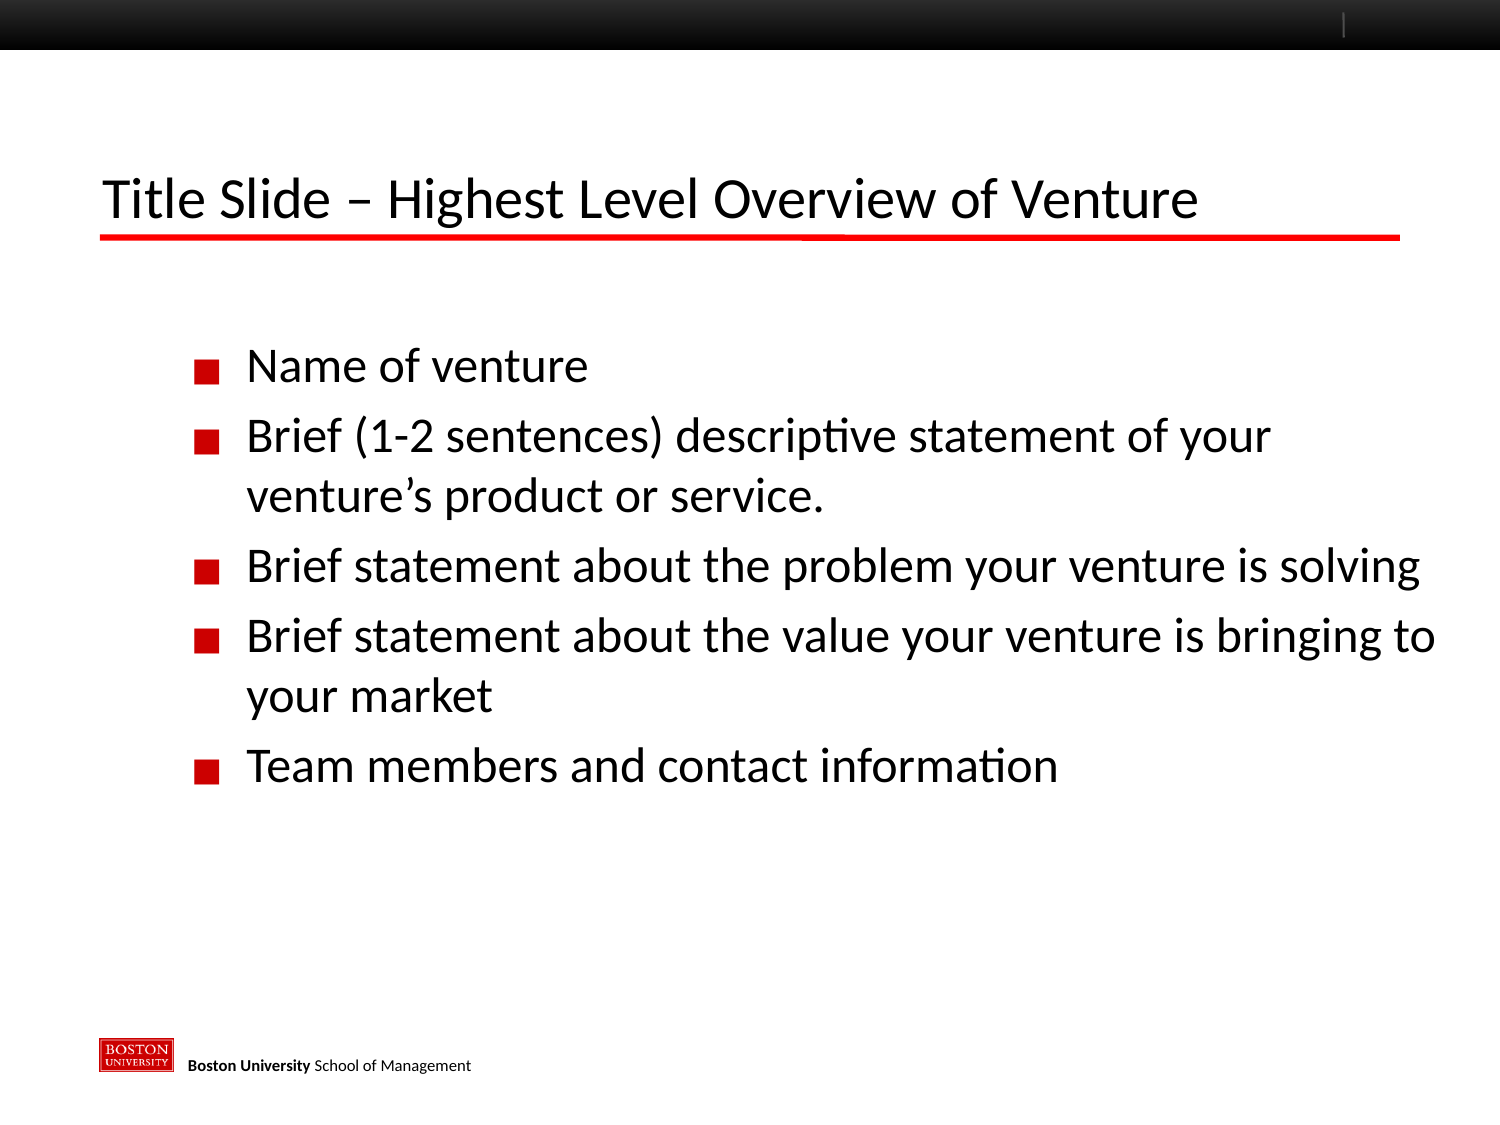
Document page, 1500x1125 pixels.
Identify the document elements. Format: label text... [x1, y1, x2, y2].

picture [99, 1038, 174, 1072]
title Title Slide – Highest Level Overview of Venture [87, 125, 1388, 238]
list Name of venture Brief (1-2 sentences) descriptive statement of your venture’s product or service. Brief statement about the problem your venture is solving Brief statement about the value your venture is bringing to your market Team members and contact information [174, 324, 1475, 813]
